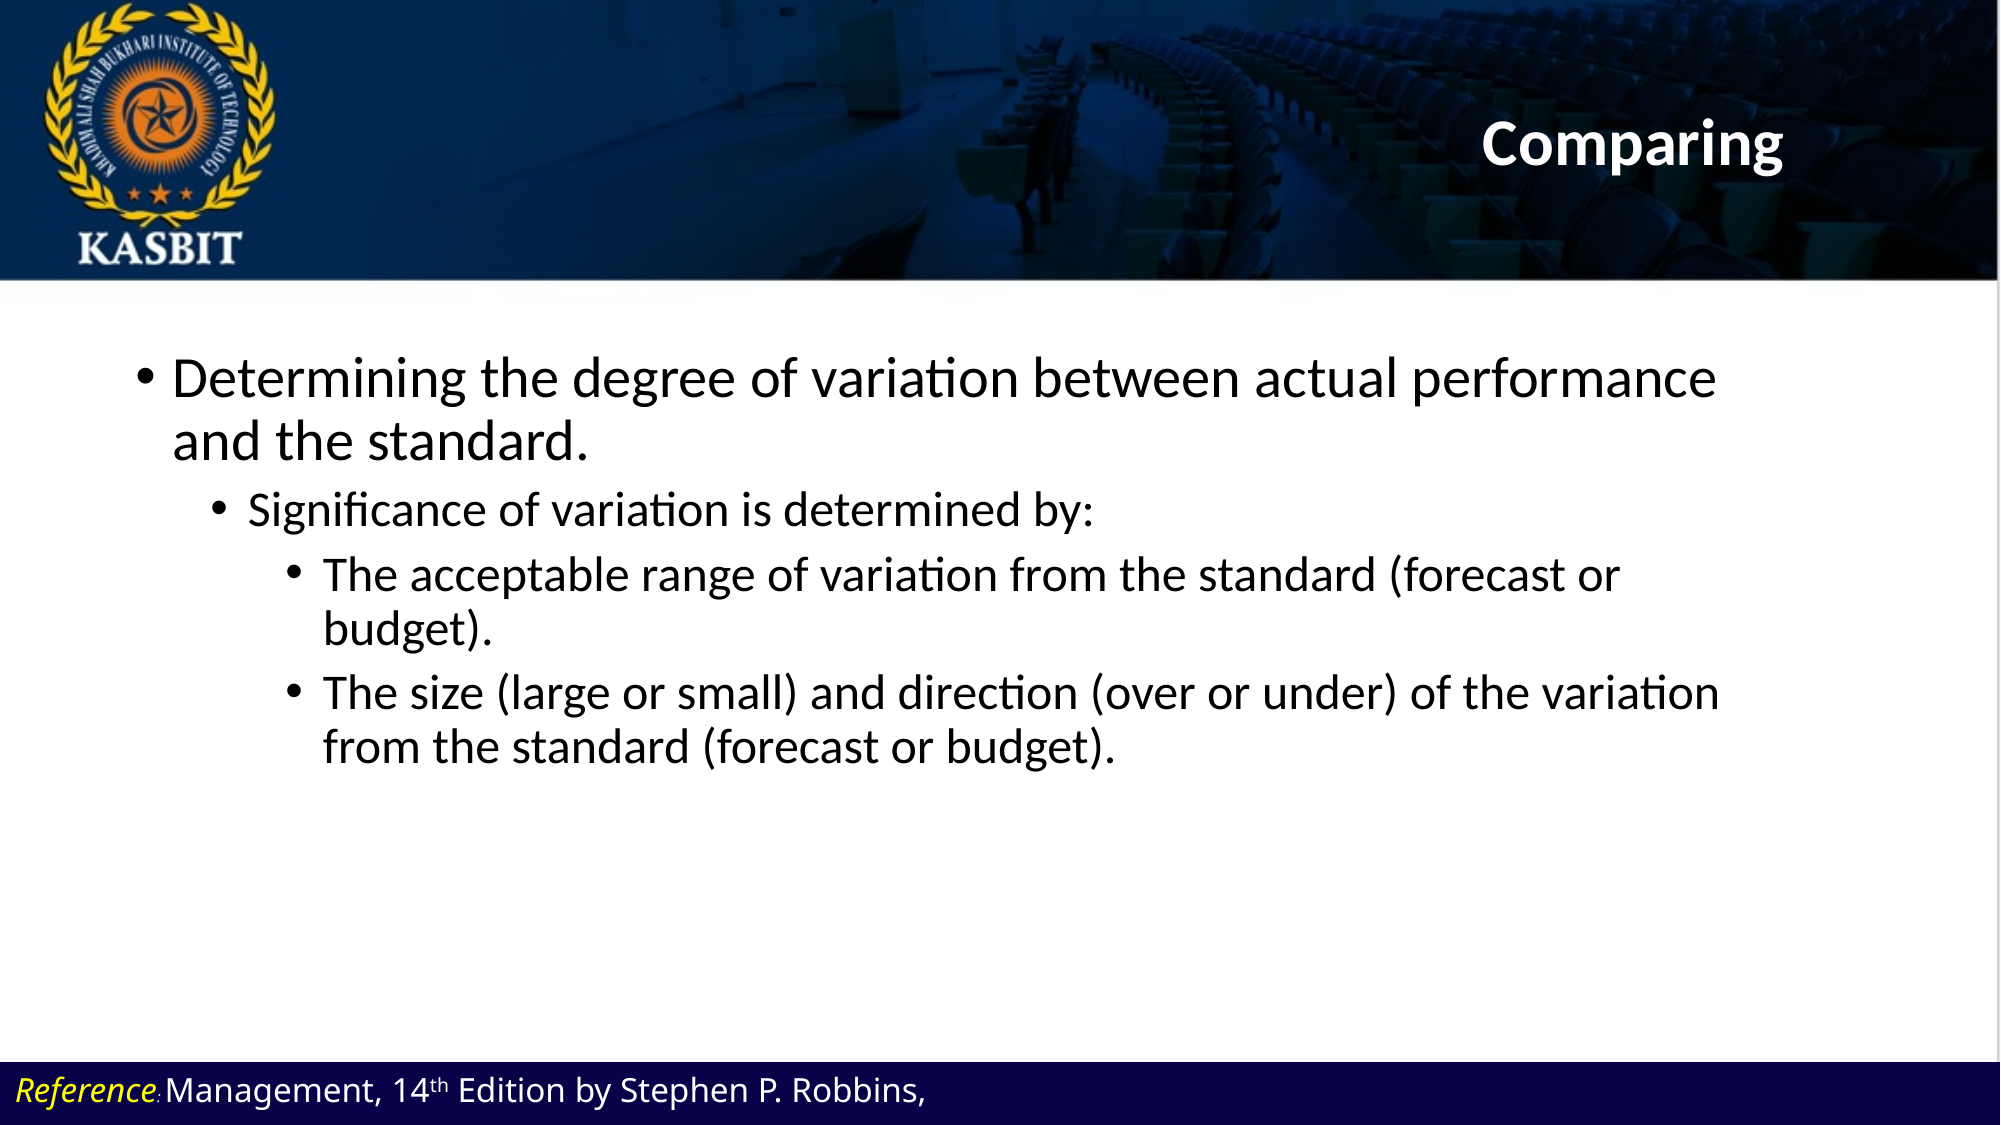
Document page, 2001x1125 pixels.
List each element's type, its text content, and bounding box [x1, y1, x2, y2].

list Determining the degree of variation between actual performance and the standard. Significance of variation is determined by: The acceptable range of variation from the standard (forecast or budget). The size (large or small) and direction (over or under) of the variation from the standard (forecast or budget). [120, 339, 1783, 1062]
picture [0, 0, 2001, 1125]
text_box Reference: Management, 14th Edition by Stephen P. Robbins, [0, 1062, 2000, 1125]
title Comparing [249, 0, 1800, 288]
